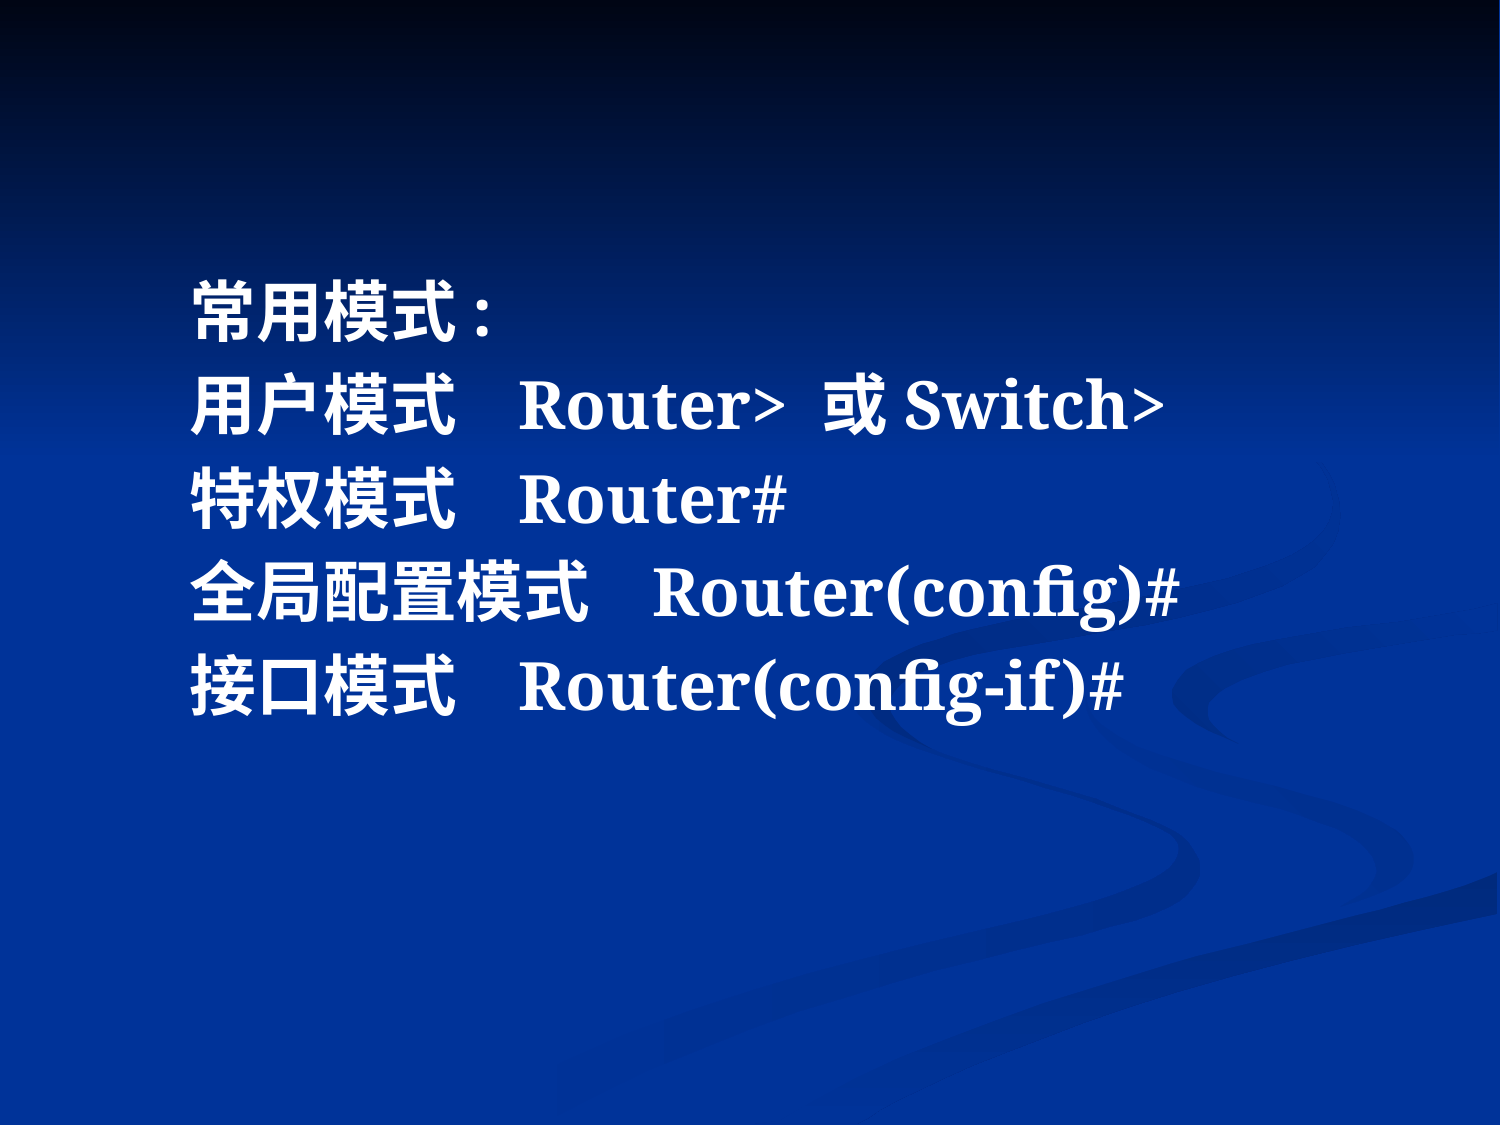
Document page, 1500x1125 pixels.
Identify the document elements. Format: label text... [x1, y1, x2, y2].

list 常用模式: 用户模式 Router> 或Switch> 特权模式 Router# 全局配置模式 Router(config)# 接口模式 Router(config-if)# [174, 262, 1500, 1006]
